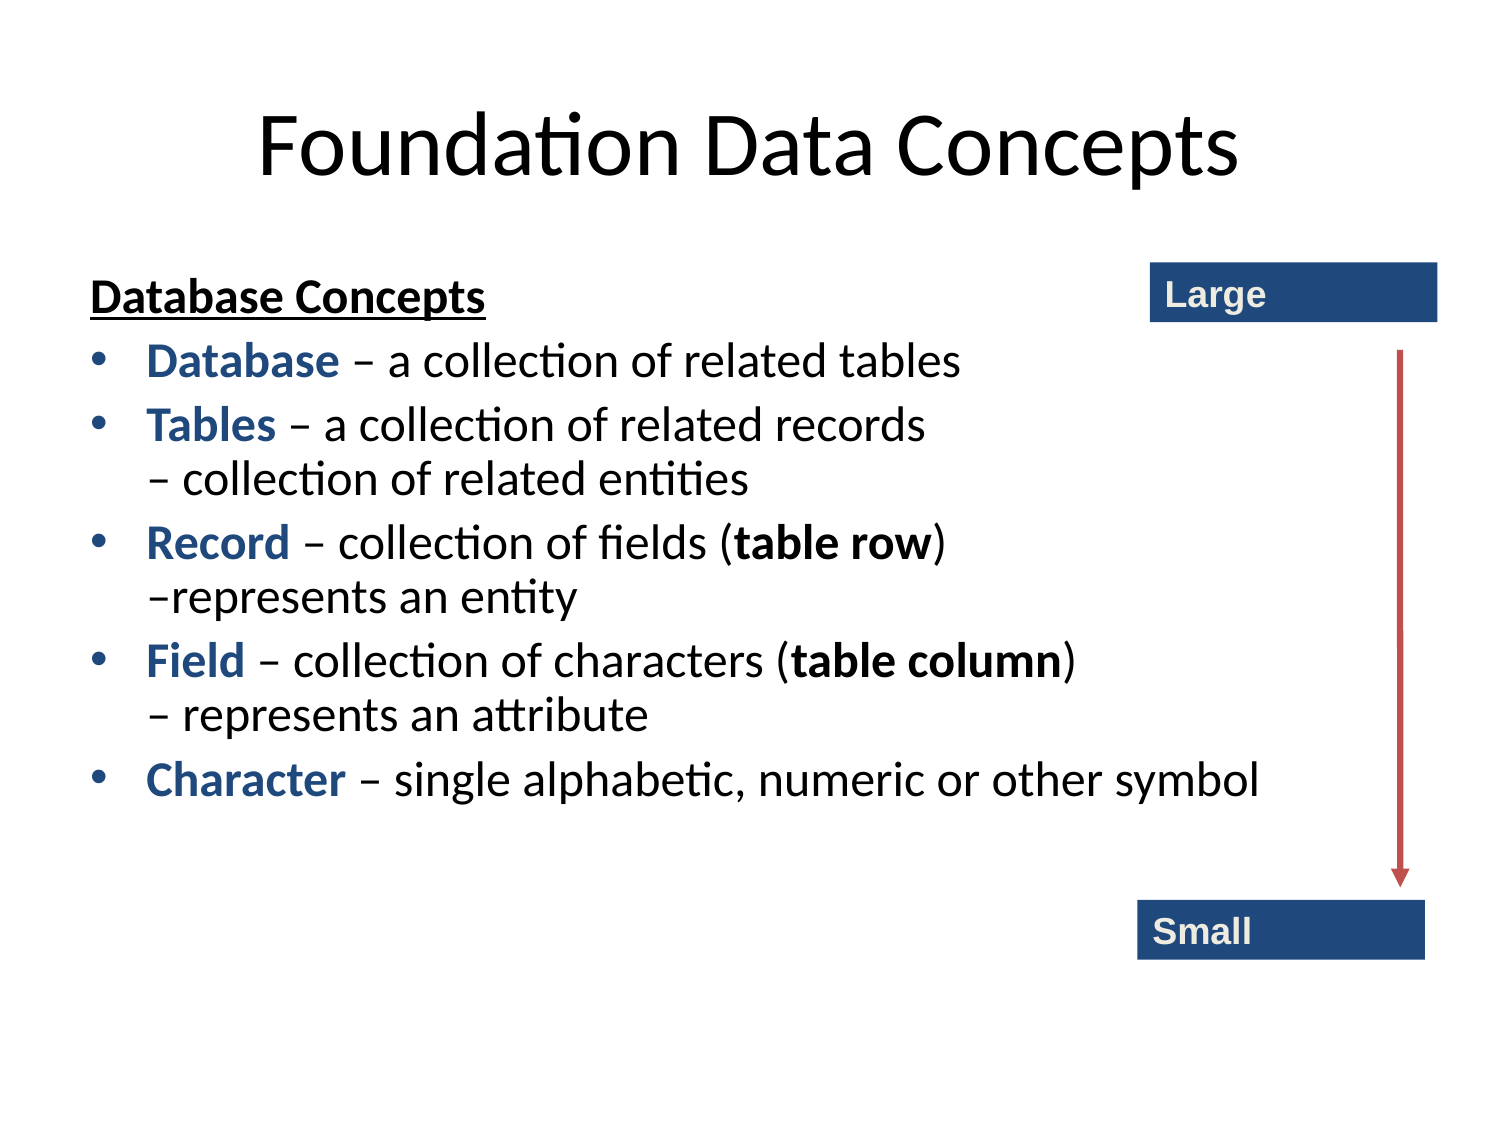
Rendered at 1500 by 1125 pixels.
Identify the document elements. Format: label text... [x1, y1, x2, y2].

text_box Large [1149, 262, 1438, 323]
text_box [1394, 349, 1407, 888]
text_box Small [1137, 899, 1425, 960]
title Foundation Data Concepts [74, 44, 1426, 233]
text_box Database Concepts Database – a collection of related tables Tables – a collection of related records – collection of related entities Record – collection of fields (table row) –represents an entity Field – collection of characters (table column) – represents an attribute Character – single alphabetic, numeric or other symbol [74, 262, 1425, 1005]
